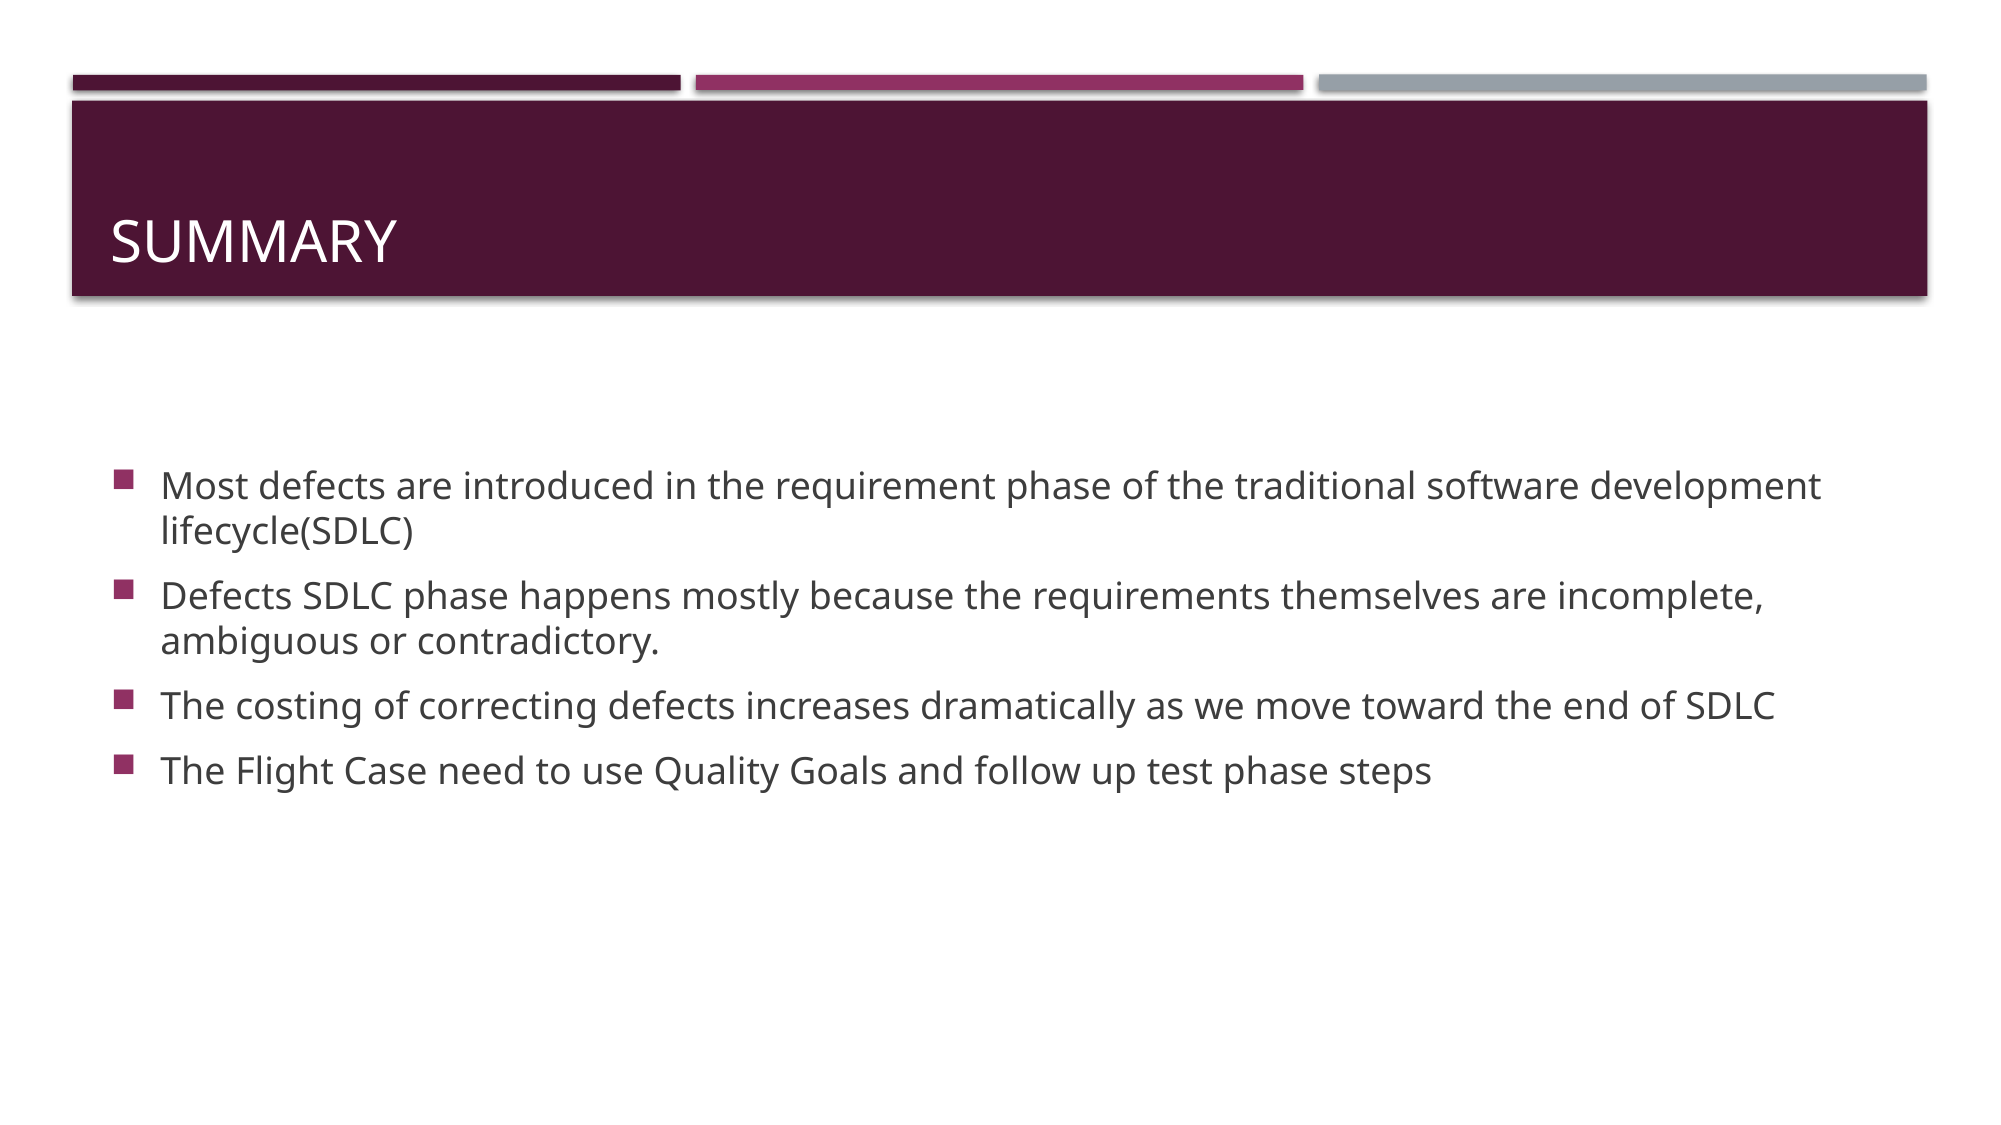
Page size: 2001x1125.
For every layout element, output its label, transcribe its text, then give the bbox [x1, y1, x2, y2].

list Most defects are introduced in the requirement phase of the traditional software development lifecycle(SDLC) Defects SDLC phase happens mostly because the requirements themselves are incomplete, ambiguous or contradictory. The costing of correcting defects increases dramatically as we move toward the end of SDLC The Flight Case need to use Quality Goals and follow up test phase steps [95, 357, 1905, 962]
title Summary [95, 115, 1905, 282]
